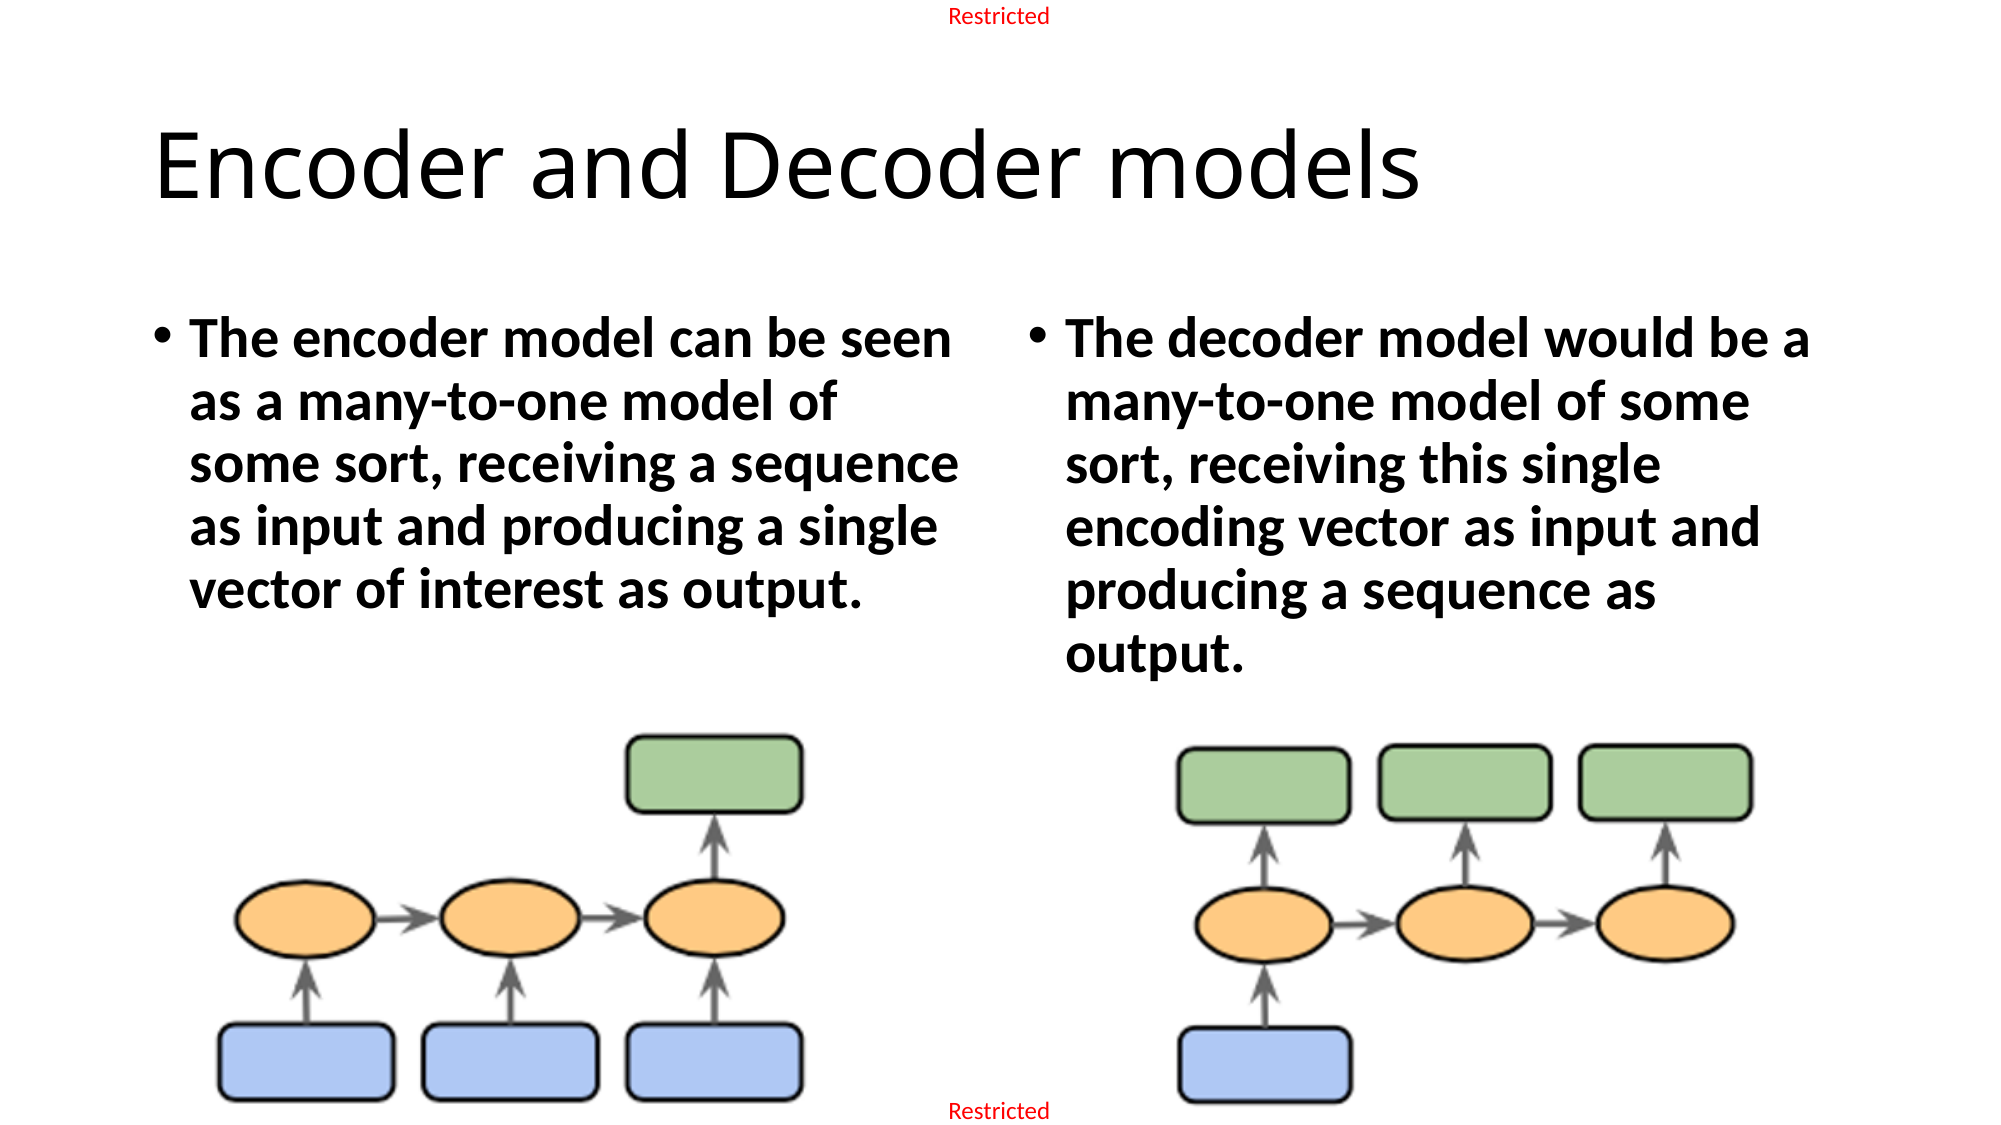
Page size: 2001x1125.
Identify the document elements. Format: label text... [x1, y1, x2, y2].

title Encoder and Decoder models [137, 59, 1863, 278]
picture [1152, 730, 1769, 1115]
list The encoder model can be seen as a many-to-one model of some sort, receiving a sequence as input and producing a single vector of interest as output. [137, 299, 988, 1014]
picture [201, 719, 833, 1115]
list The decoder model would be a many-to-one model of some sort, receiving this single encoding vector as input and producing a sequence as output. [1012, 299, 1863, 1014]
